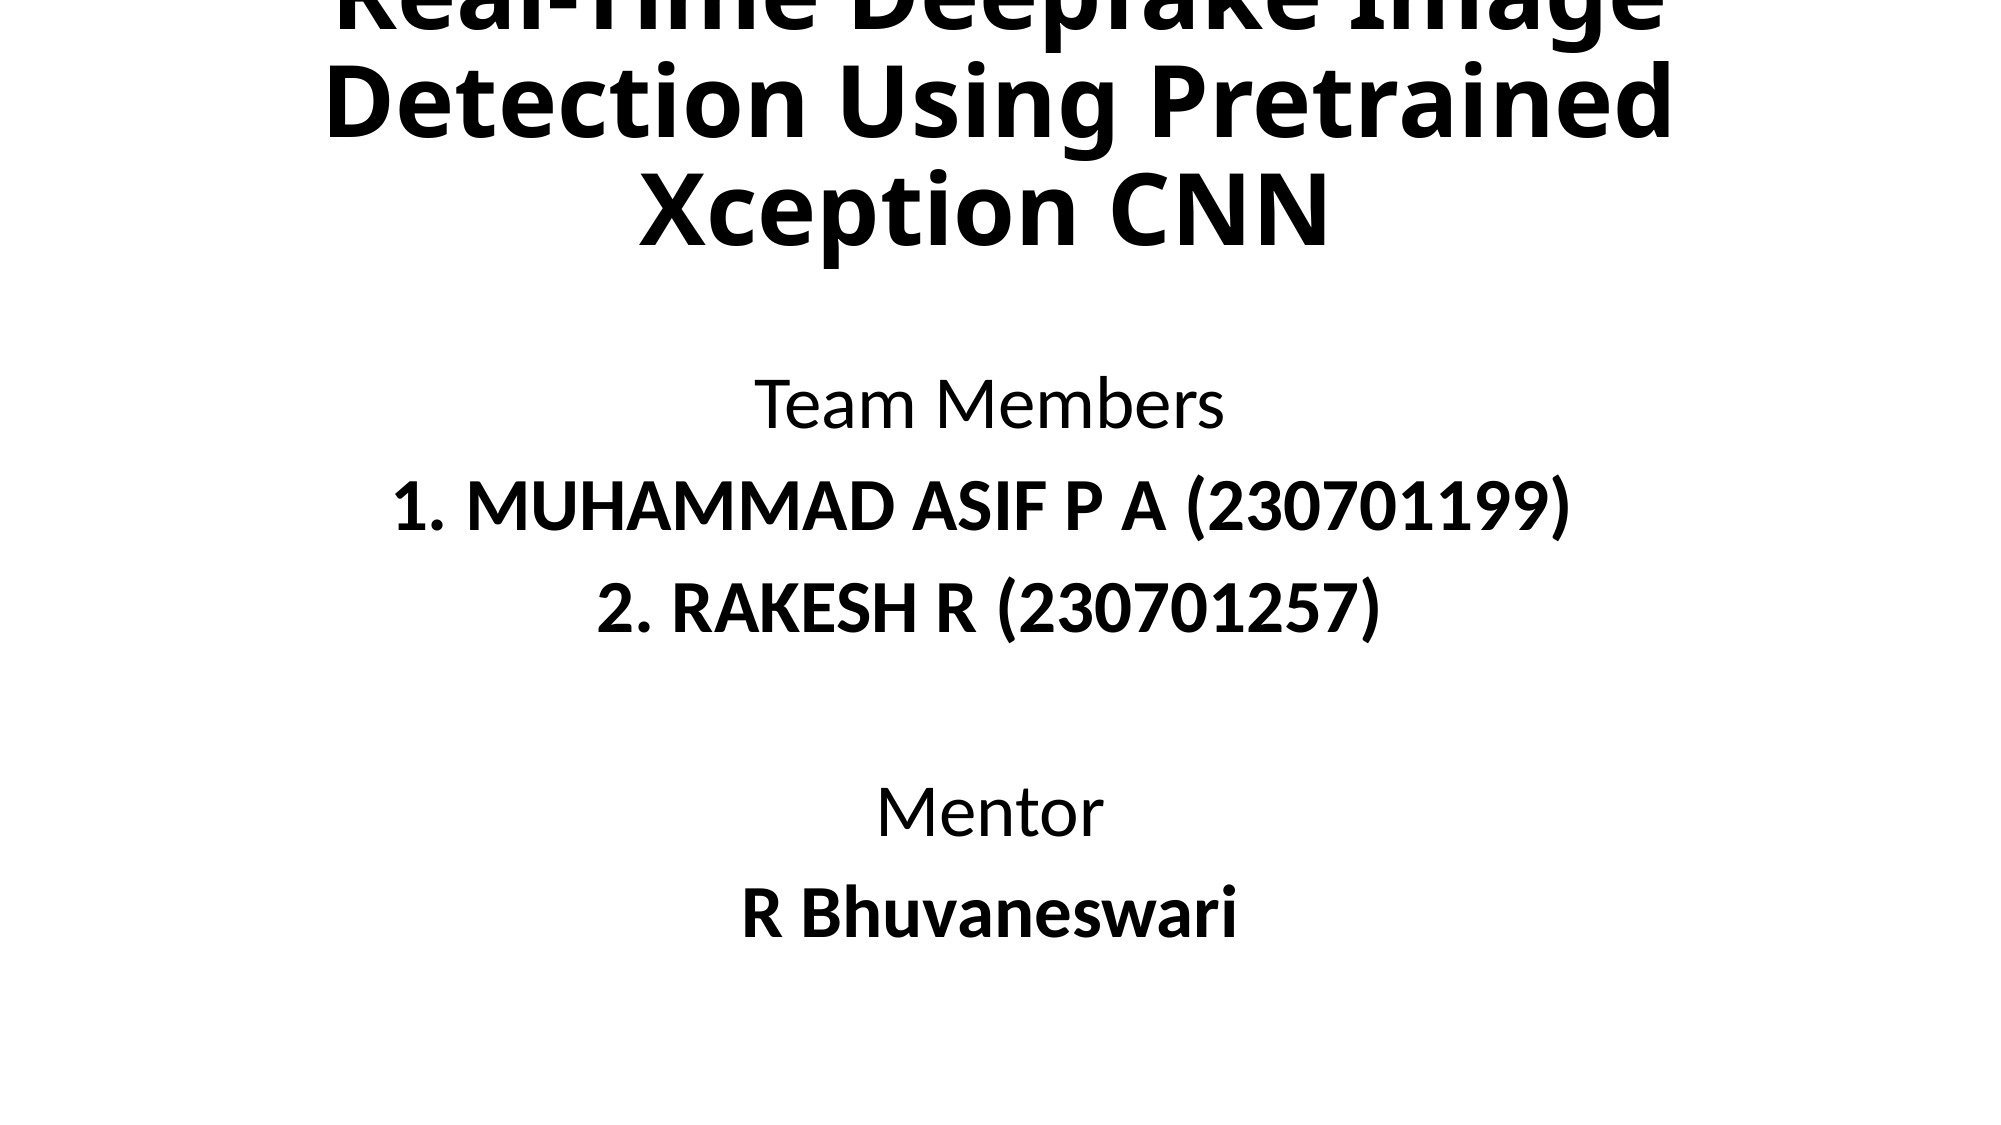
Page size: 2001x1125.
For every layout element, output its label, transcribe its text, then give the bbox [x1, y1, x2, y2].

title Real-Time Deepfake Image Detection Using Pretrained Xception CNN [249, 0, 1750, 275]
subtitle Team Members MUHAMMAD ASIF P A (230701199) RAKESH R (230701257) Mentor R Bhuvaneswari [61, 356, 1920, 1017]
